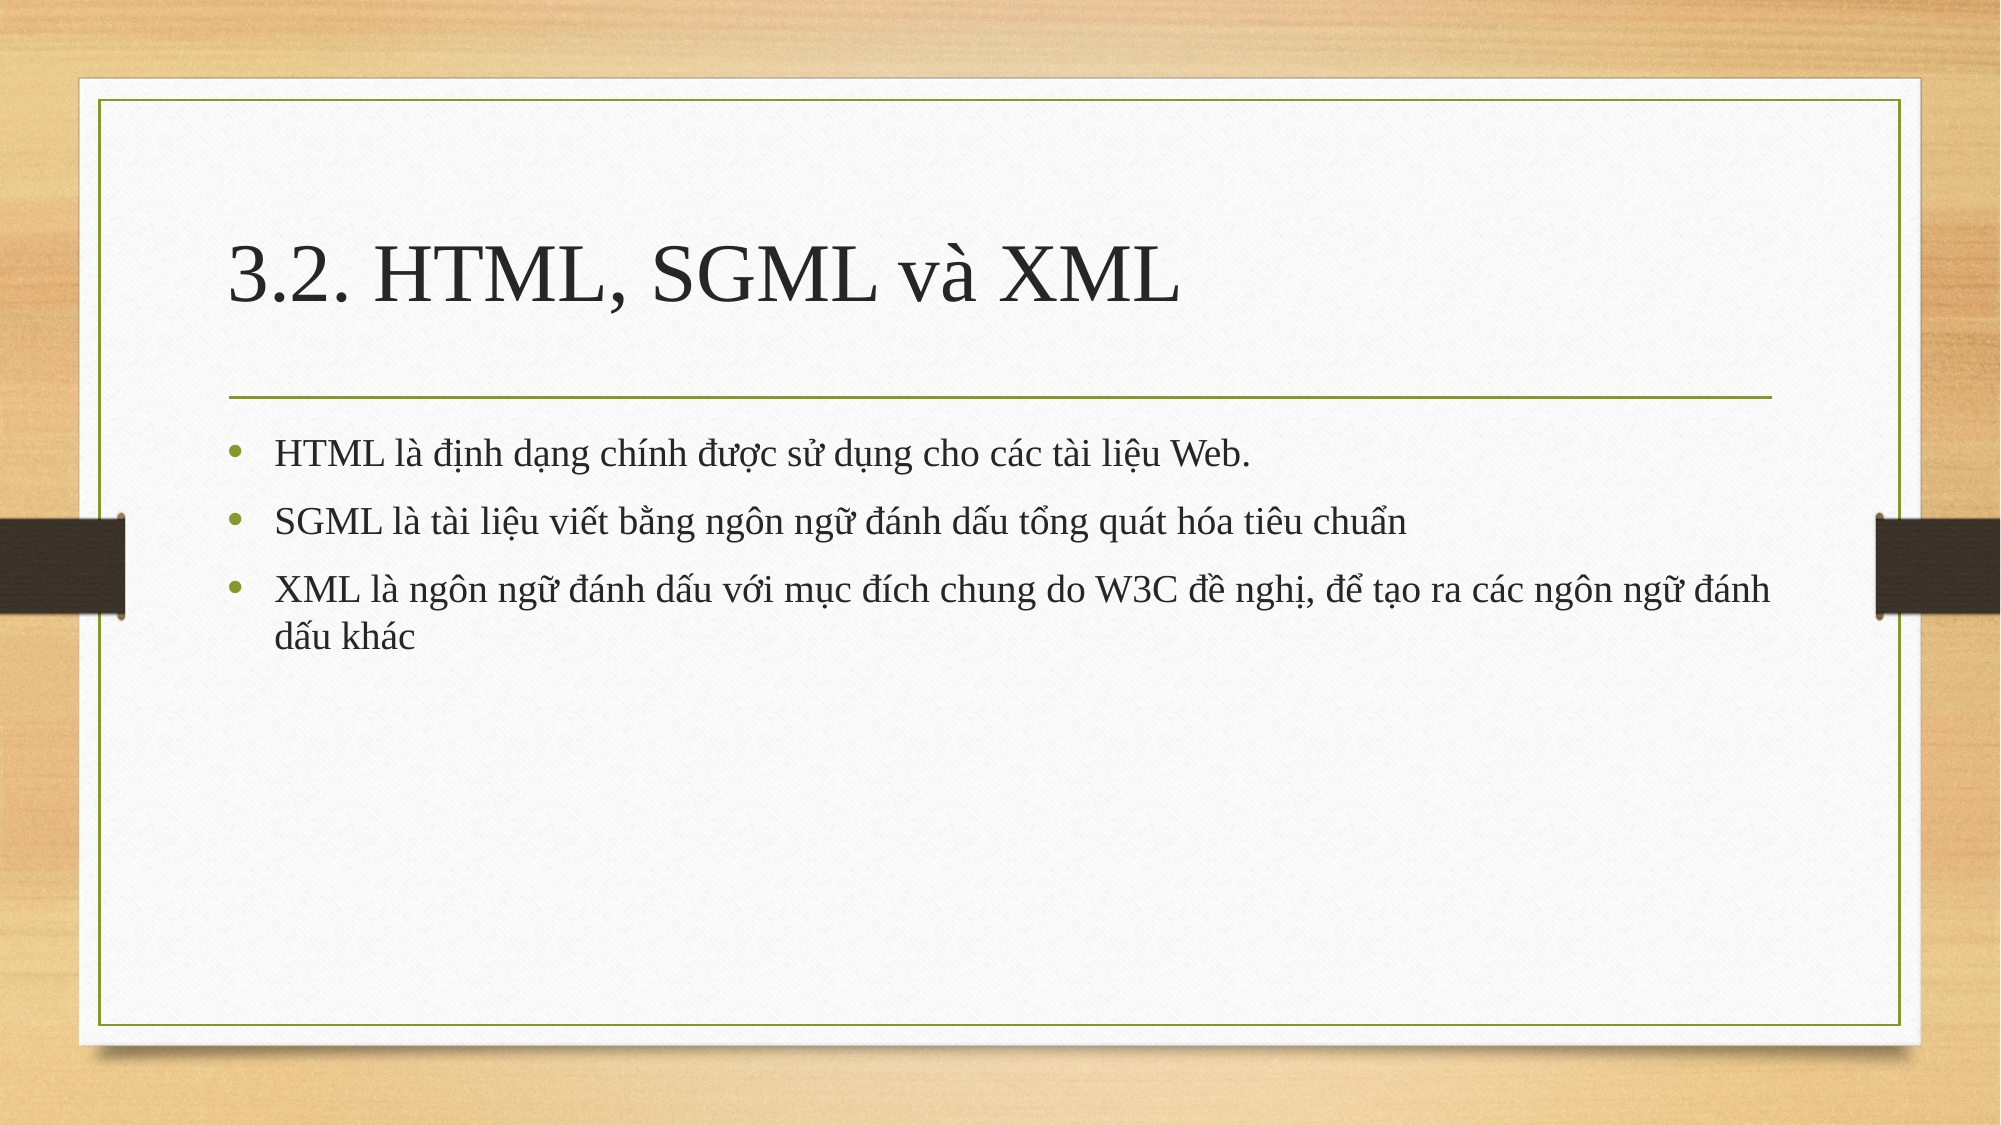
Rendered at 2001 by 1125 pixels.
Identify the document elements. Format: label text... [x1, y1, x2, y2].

picture [0, 0, 2001, 1125]
list HTML là định dạng chính được sử dụng cho các tài liệu Web. SGML là tài liệu viết bằng ngôn ngữ đánh dấu tổng quát hóa tiêu chuẩn XML là ngôn ngữ đánh dấu với mục đích chung do W3C đề nghị, để tạo ra các ngôn ngữ đánh dấu khác [212, 419, 1788, 964]
title 3.2. HTML, SGML và XML [212, 161, 1788, 375]
